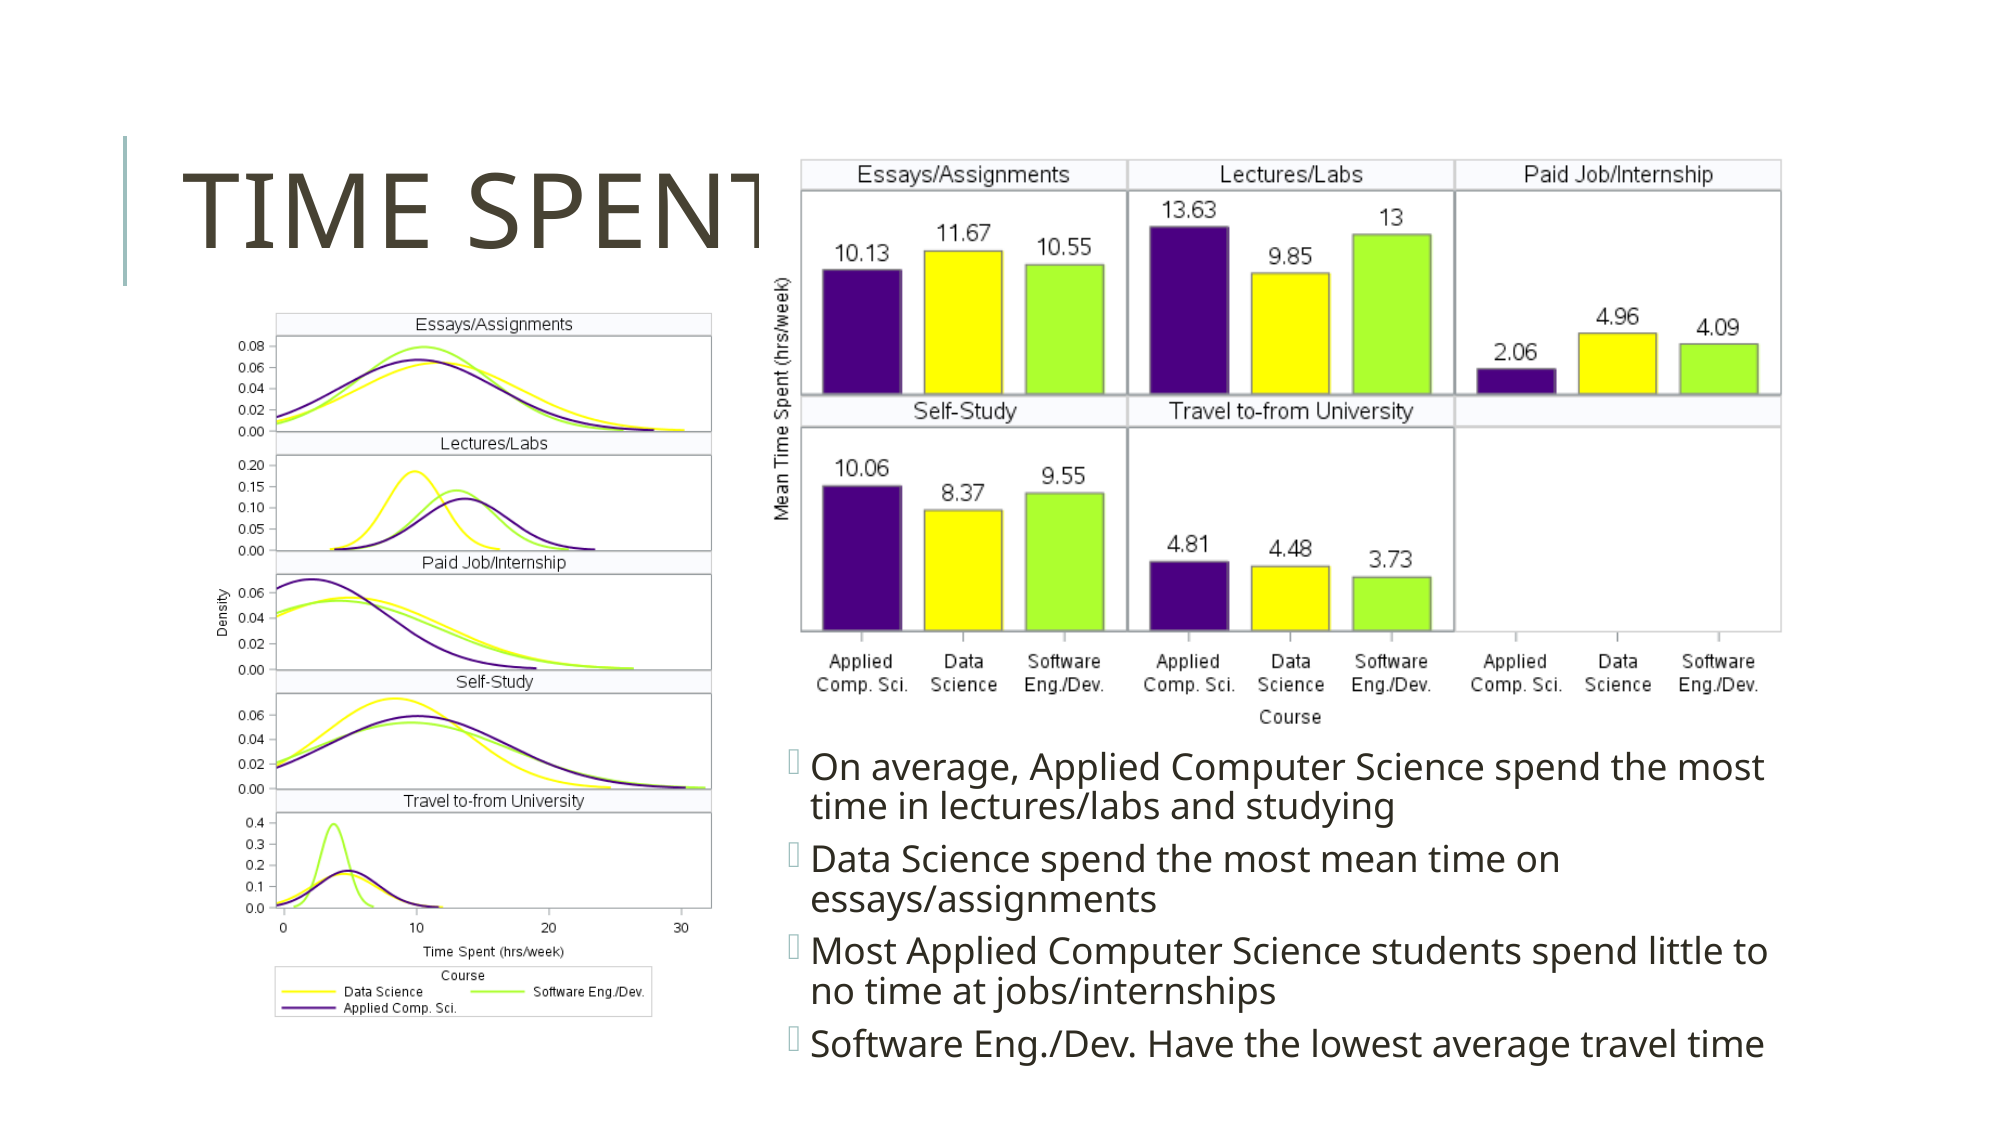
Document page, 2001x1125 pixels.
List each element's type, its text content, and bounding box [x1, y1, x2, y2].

title Time Spent [168, 96, 1164, 342]
picture [203, 301, 724, 1030]
text_box On average, Applied Computer Science spend the most time in lectures/labs and studying Data Science spend the most mean time on essays/assignments Most Applied Computer Science students spend little to no time at jobs/internships Software Eng./Dev. Have the lowest average travel time [759, 747, 1796, 1073]
picture [759, 146, 1796, 741]
